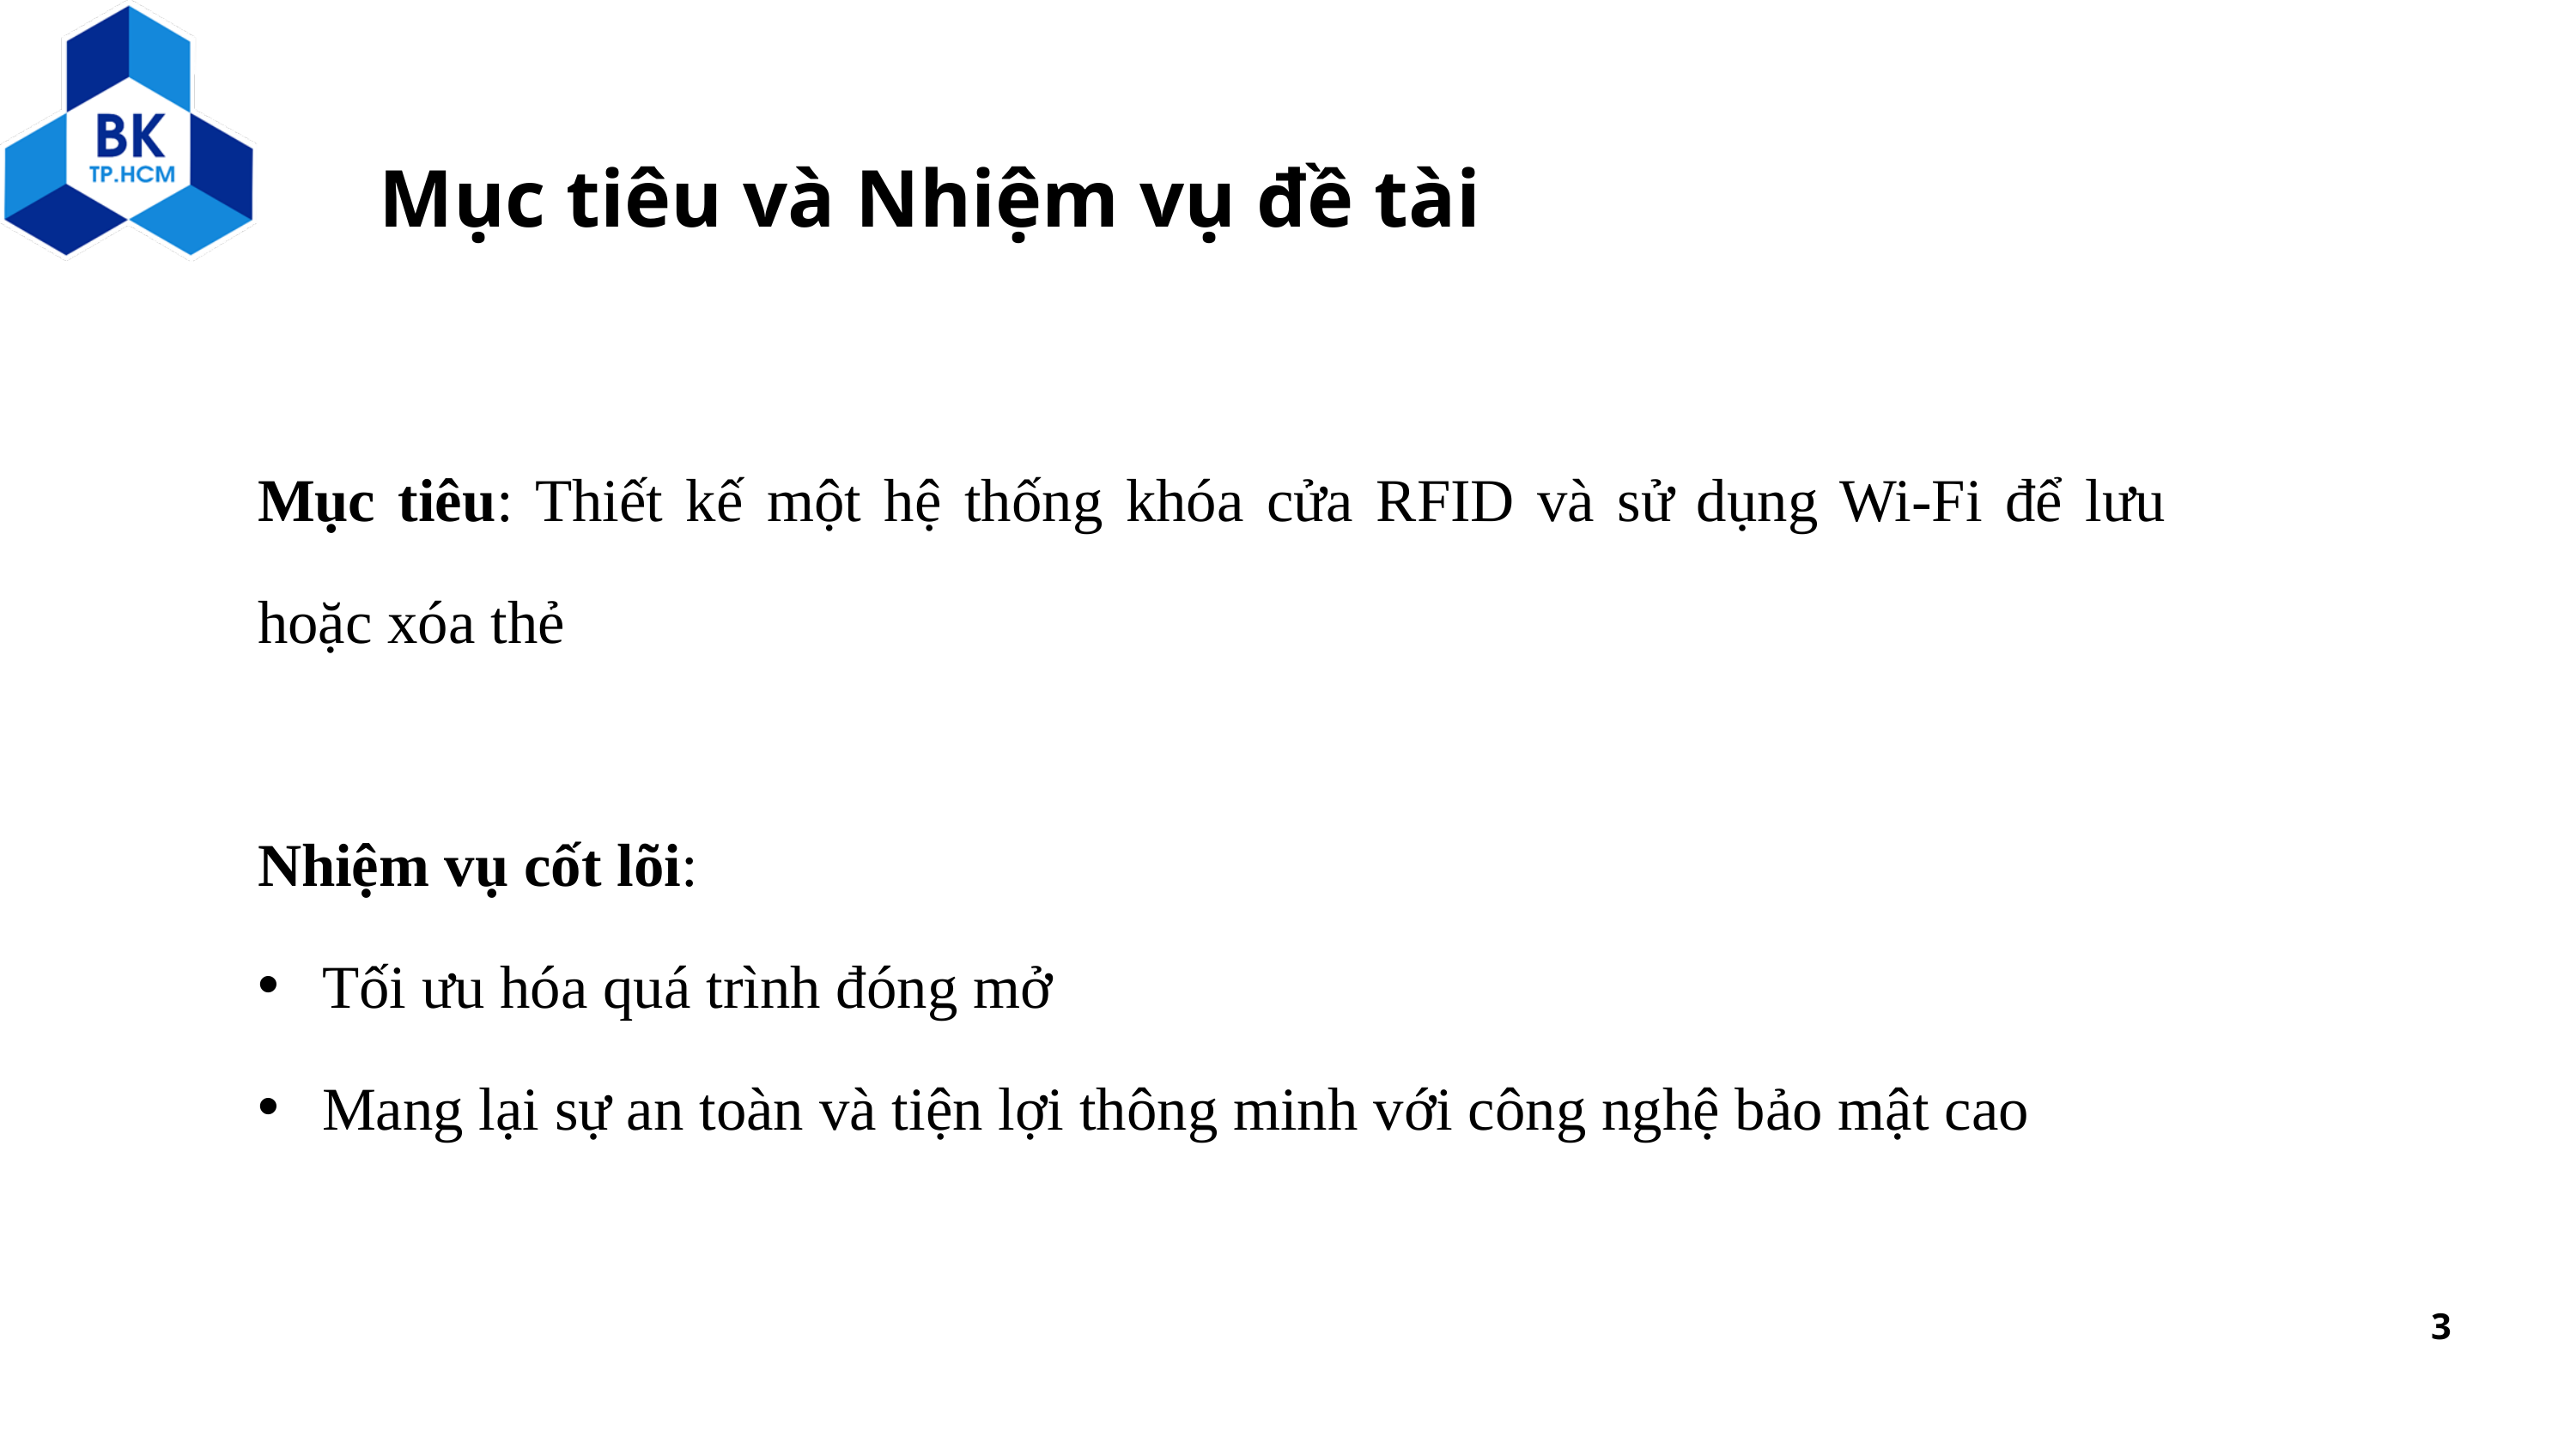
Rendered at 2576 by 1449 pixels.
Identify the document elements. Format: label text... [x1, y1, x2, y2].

text_box Mục tiêu: Thiết kế một hệ thống khóa cửa RFID và sử dụng Wi-Fi để lưu hoặc xóa thẻ Nhiệm vụ cốt lõi: Tối ưu hóa quá trình đóng mở Mang lại sự an toàn và tiện lợi thông minh với công nghệ bảo mật cao [258, 327, 2168, 1143]
text_box Mục tiêu và Nhiệm vụ đề tài [369, 132, 1492, 243]
text_box [0, 0, 258, 262]
text_box 3 [2431, 1296, 2452, 1348]
